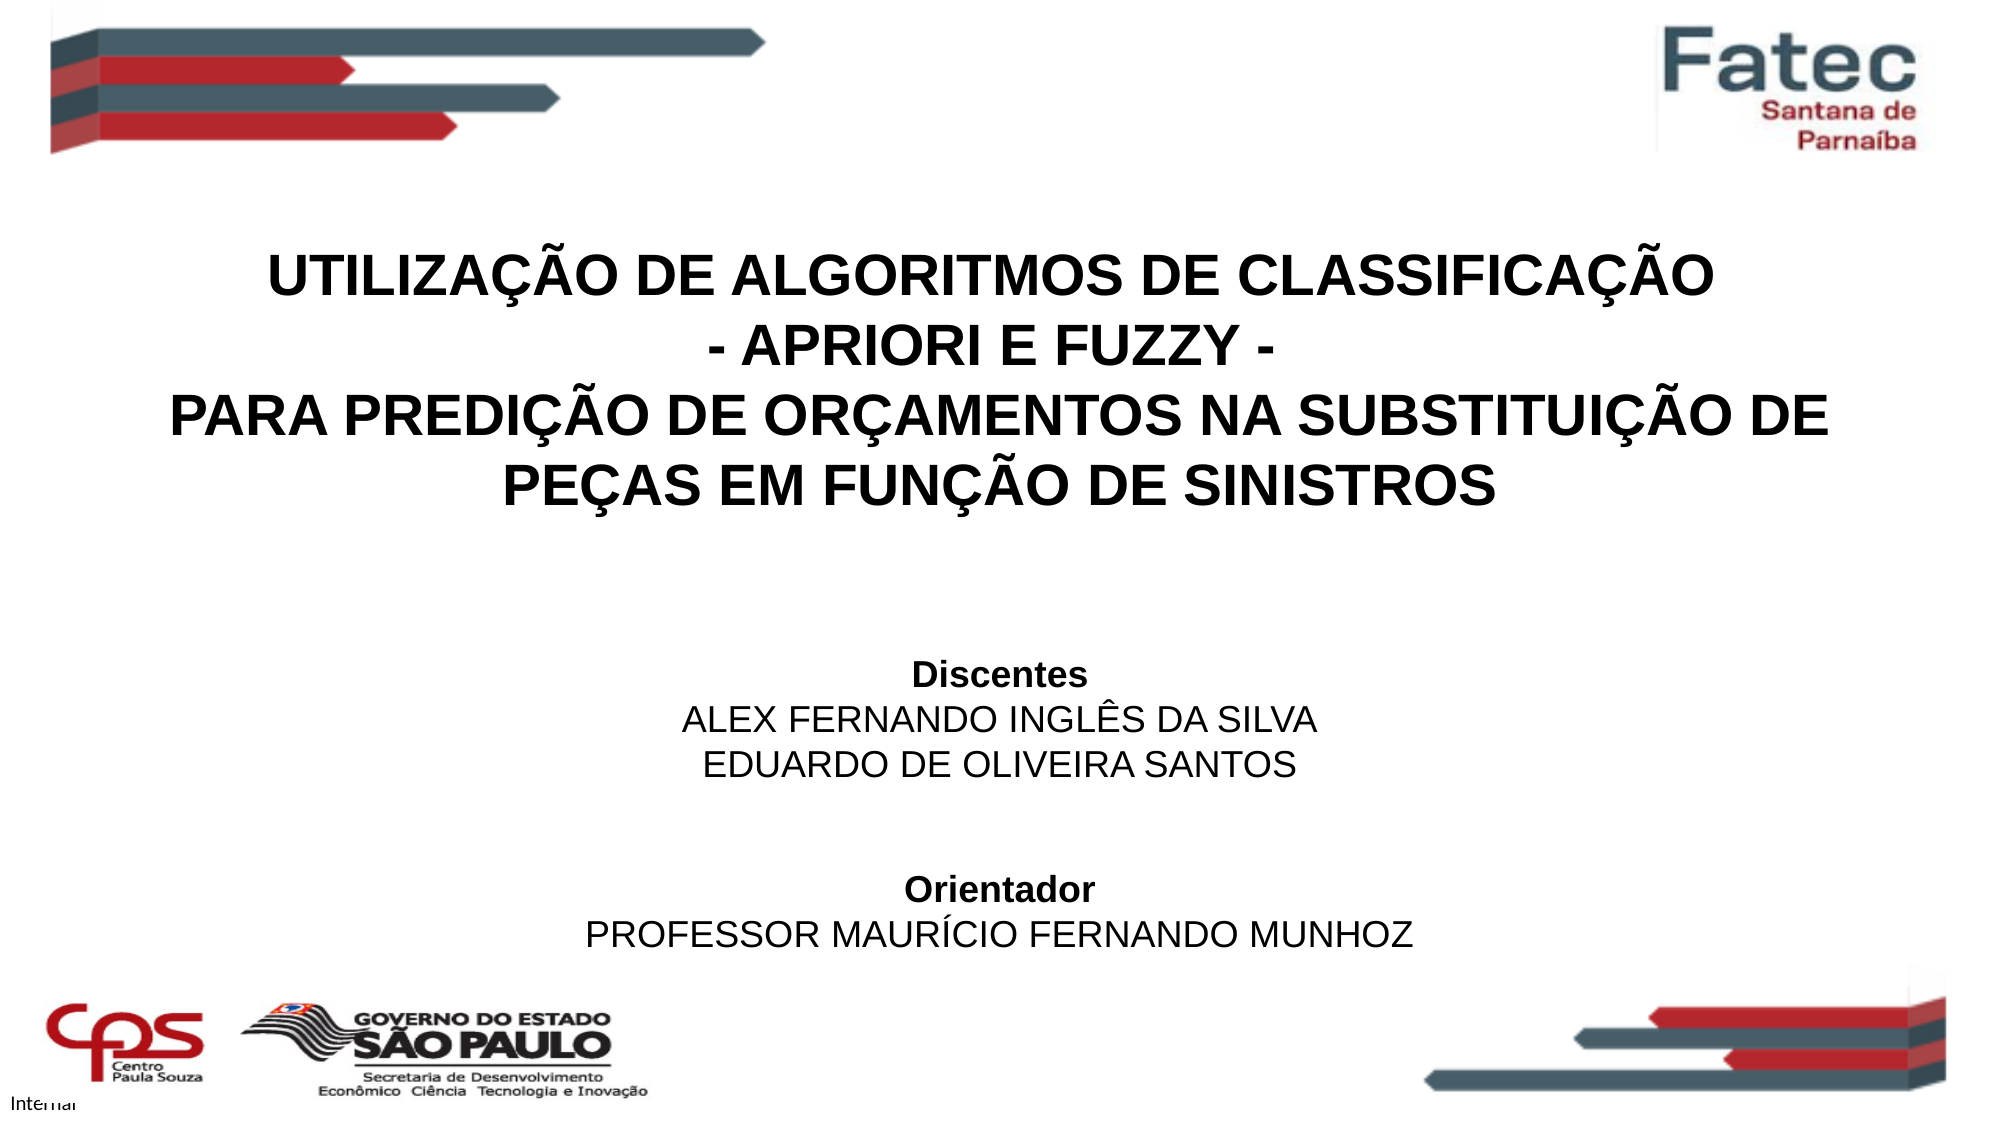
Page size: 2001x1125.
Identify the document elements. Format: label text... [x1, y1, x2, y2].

picture [1341, 958, 1954, 1114]
picture [40, 0, 1943, 167]
text_box Orientador PROFESSOR MAURÍCIO FERNANDO MUNHOZ [543, 857, 1457, 963]
picture [40, 992, 654, 1103]
text_box Discentes ALEX FERNANDO INGLÊS DA SILVA EDUARDO DE OLIVEIRA SANTOS [494, 641, 1506, 792]
text_box UTILIZAÇÃO DE ALGORITMOS DE CLASSIFICAÇÃO - APRIORI E FUZZY - PARA PREDIÇÃO DE ORÇAMENTOS NA SUBSTITUIÇÃO DE PEÇAS EM FUNÇÃO DE SINISTROS [141, 230, 1859, 525]
